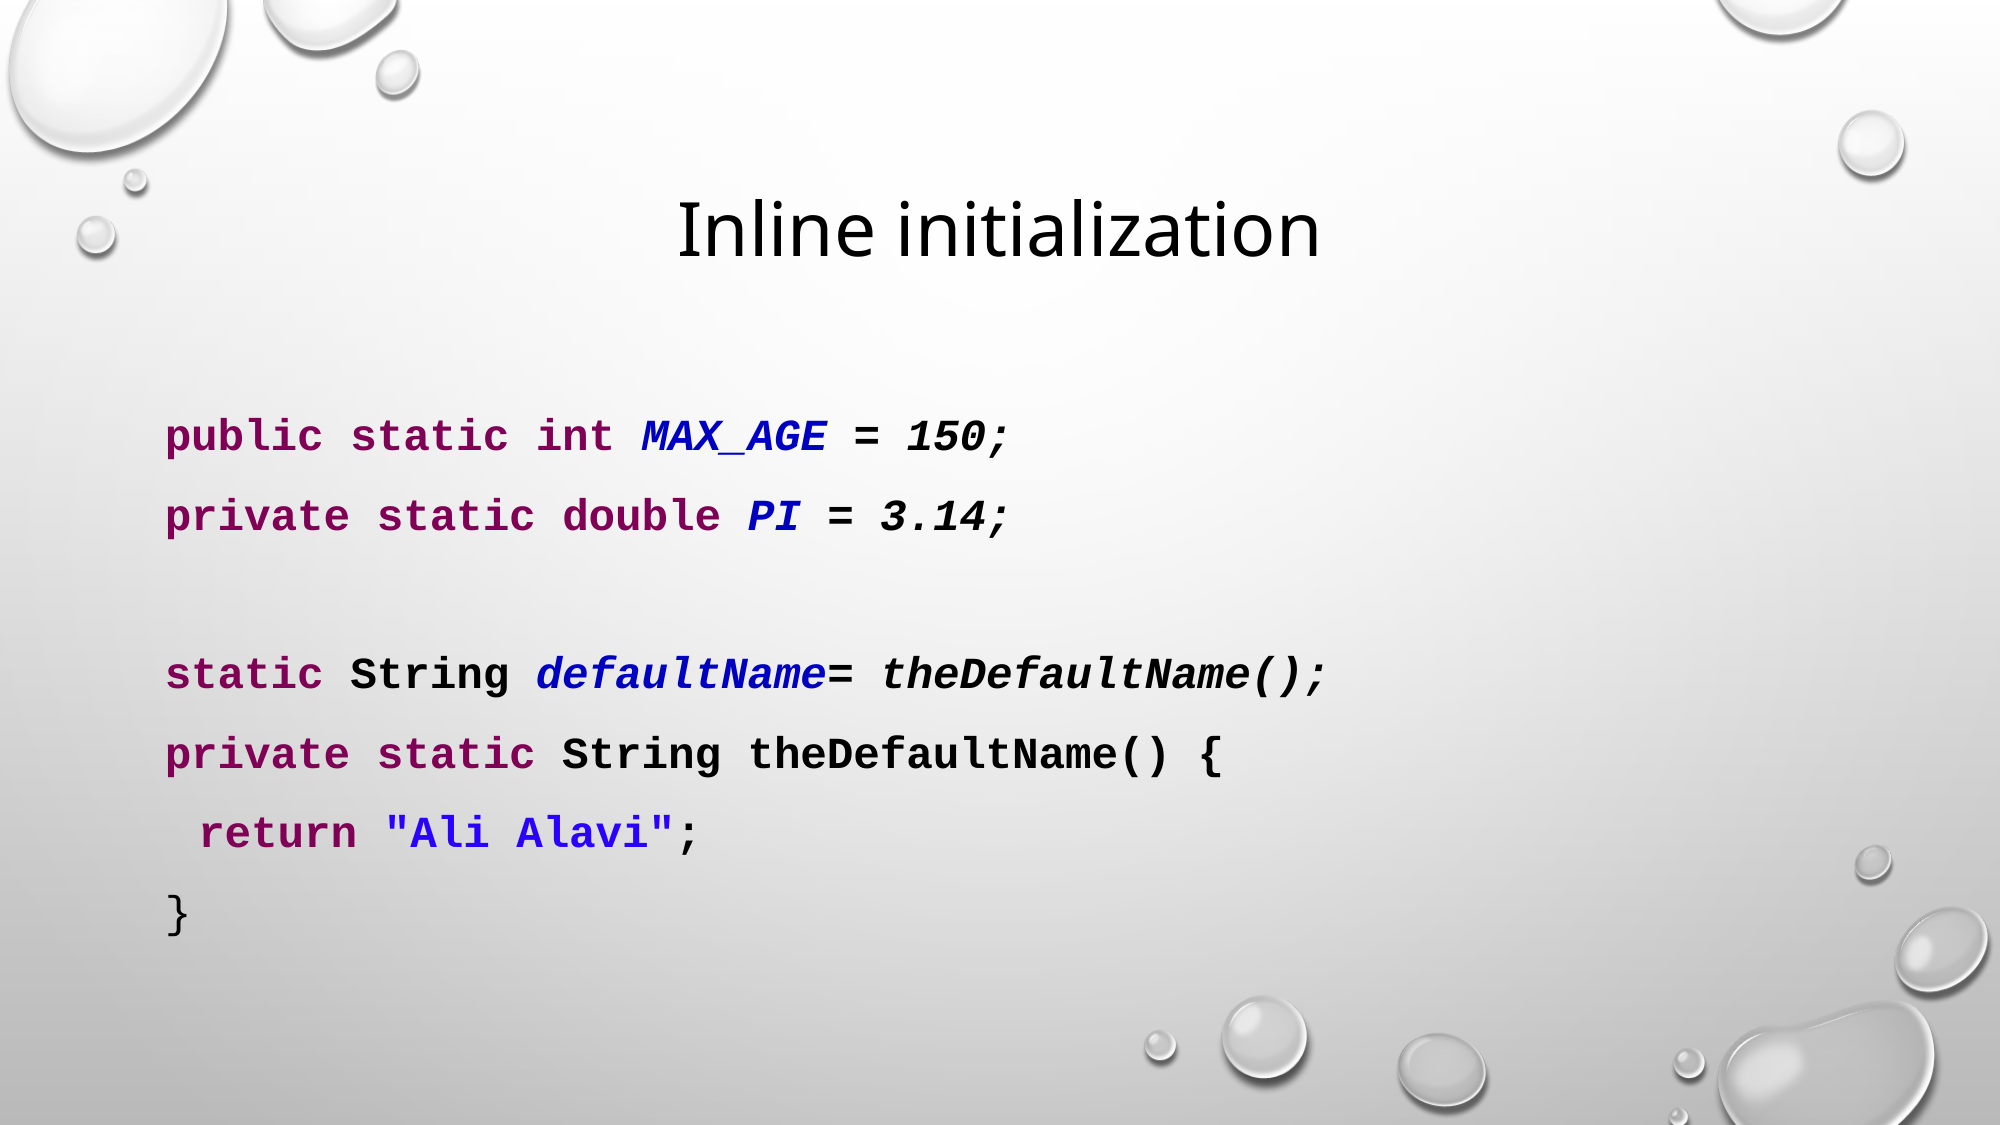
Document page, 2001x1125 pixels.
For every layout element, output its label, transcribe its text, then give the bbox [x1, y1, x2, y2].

title Inline initialization [149, 101, 1851, 364]
picture [0, 0, 2000, 1125]
list public static int MAX_AGE = 150; private static double PI = 3.14; static String defaultName= theDefaultName(); private static String theDefaultName() { return "Ali Alavi"; } [149, 388, 1850, 950]
